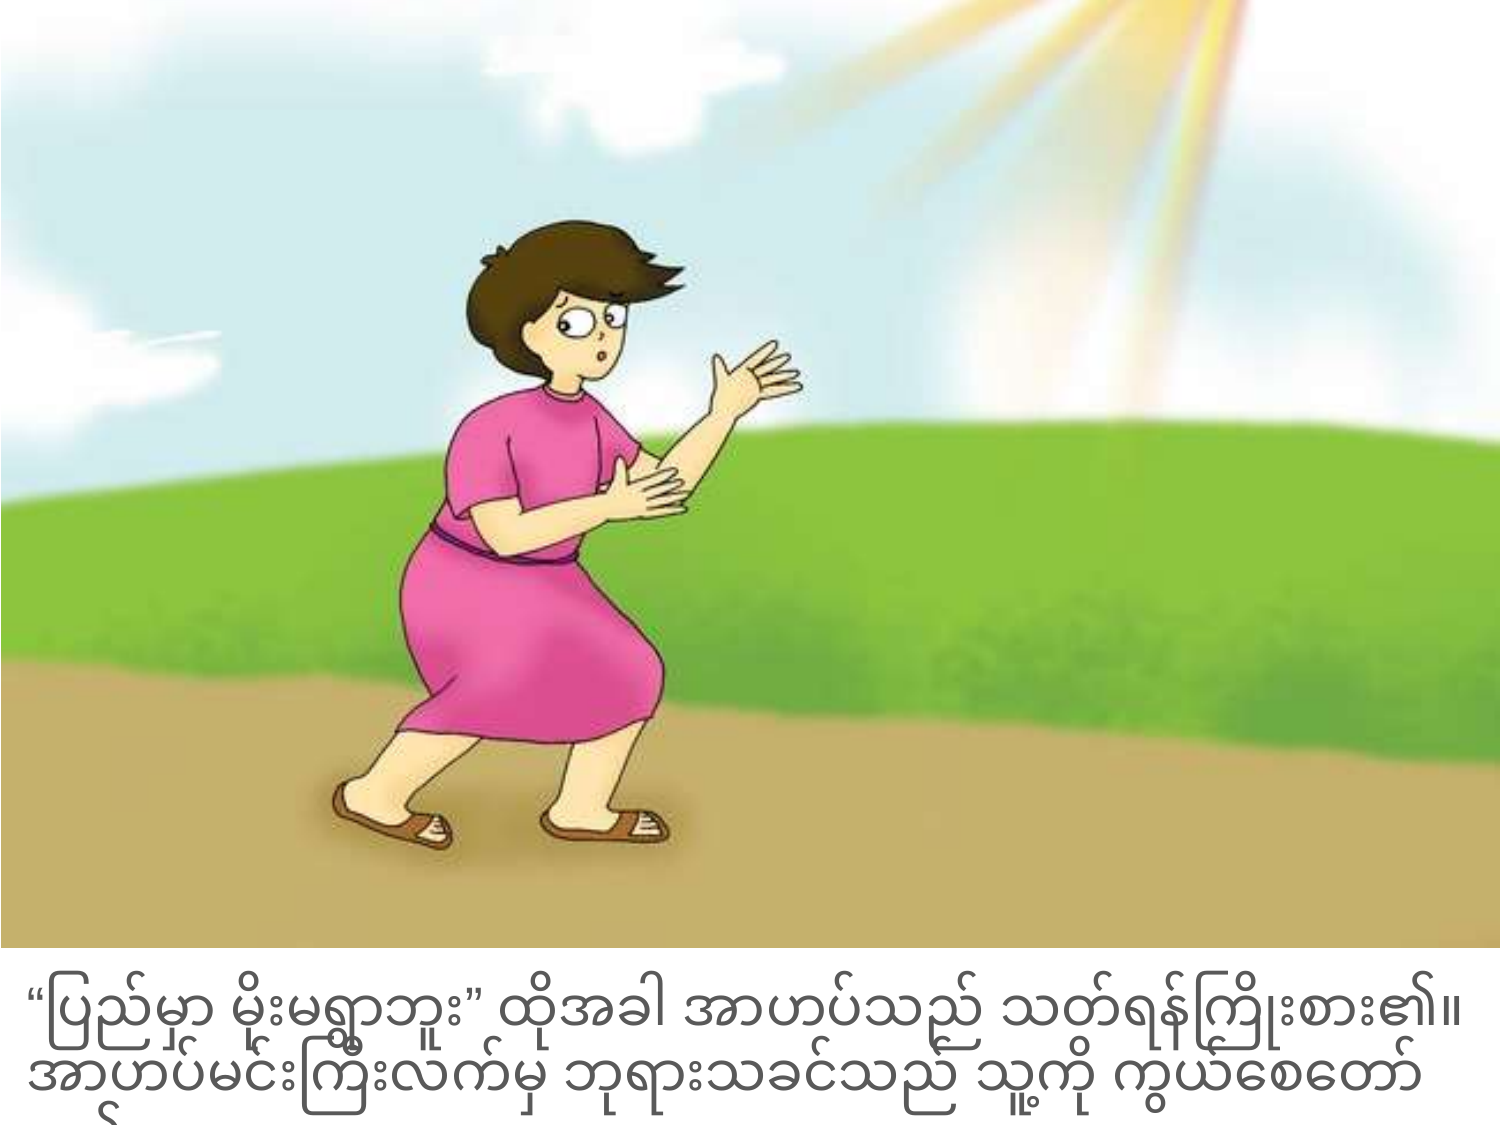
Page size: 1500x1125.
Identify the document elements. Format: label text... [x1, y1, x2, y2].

text_box “ပြည်မှာ မိုးမရွာဘူး” ထို​အ​ခါ အာဟပ်​သည် သတ်​ရန်​ကြိုးစား​၏။ အာဟပ်မင်းကြီးလက်မှ ဘုရားသခင်သည် သူ့ကို ကွယ်စေတော်မူ၏။ [11, 964, 1483, 1125]
picture [1, 0, 1500, 948]
